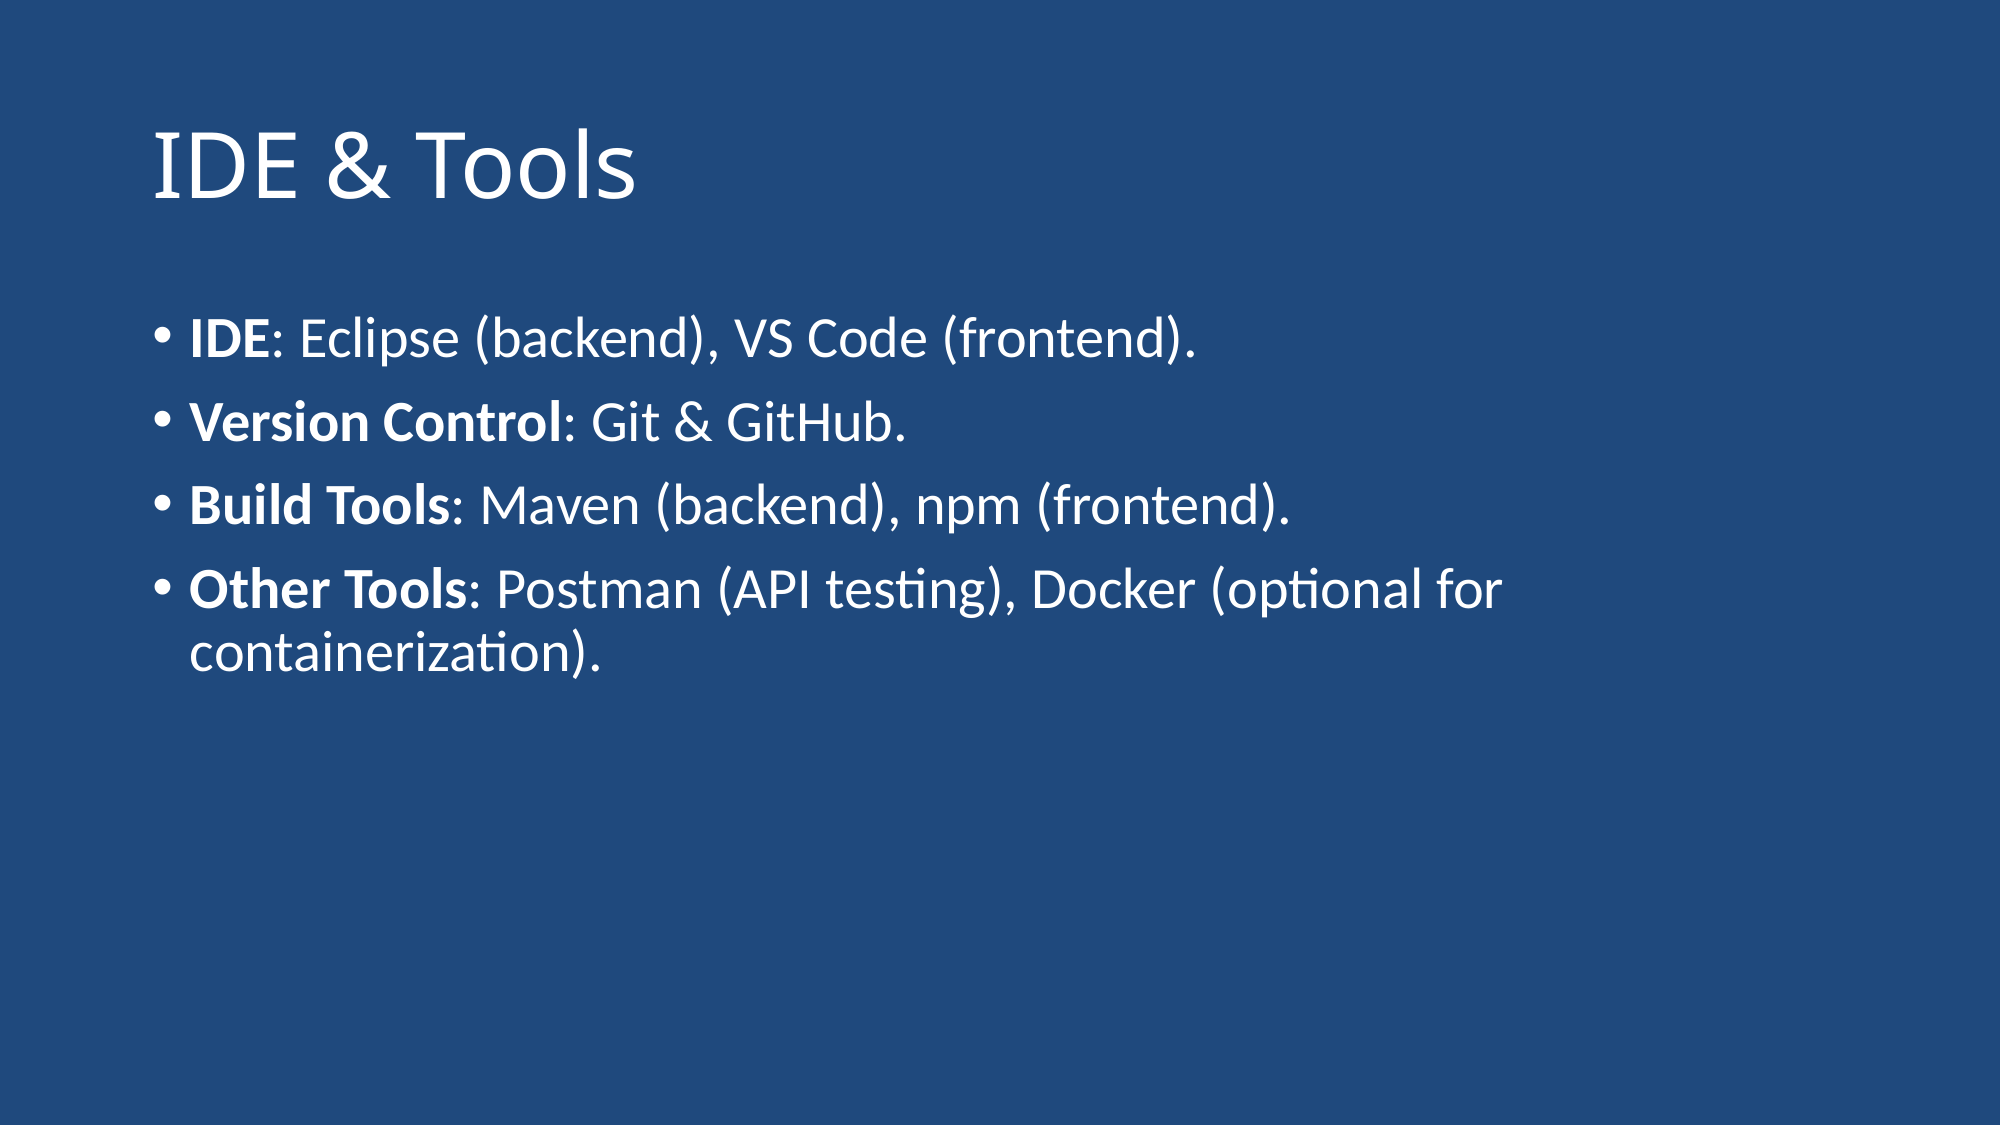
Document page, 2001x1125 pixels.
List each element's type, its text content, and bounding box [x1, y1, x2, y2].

list IDE: Eclipse (backend), VS Code (frontend). Version Control: Git & GitHub. Build Tools: Maven (backend), npm (frontend). Other Tools: Postman (API testing), Docker (optional for containerization). [137, 299, 1863, 1014]
title IDE & Tools [137, 59, 1863, 278]
